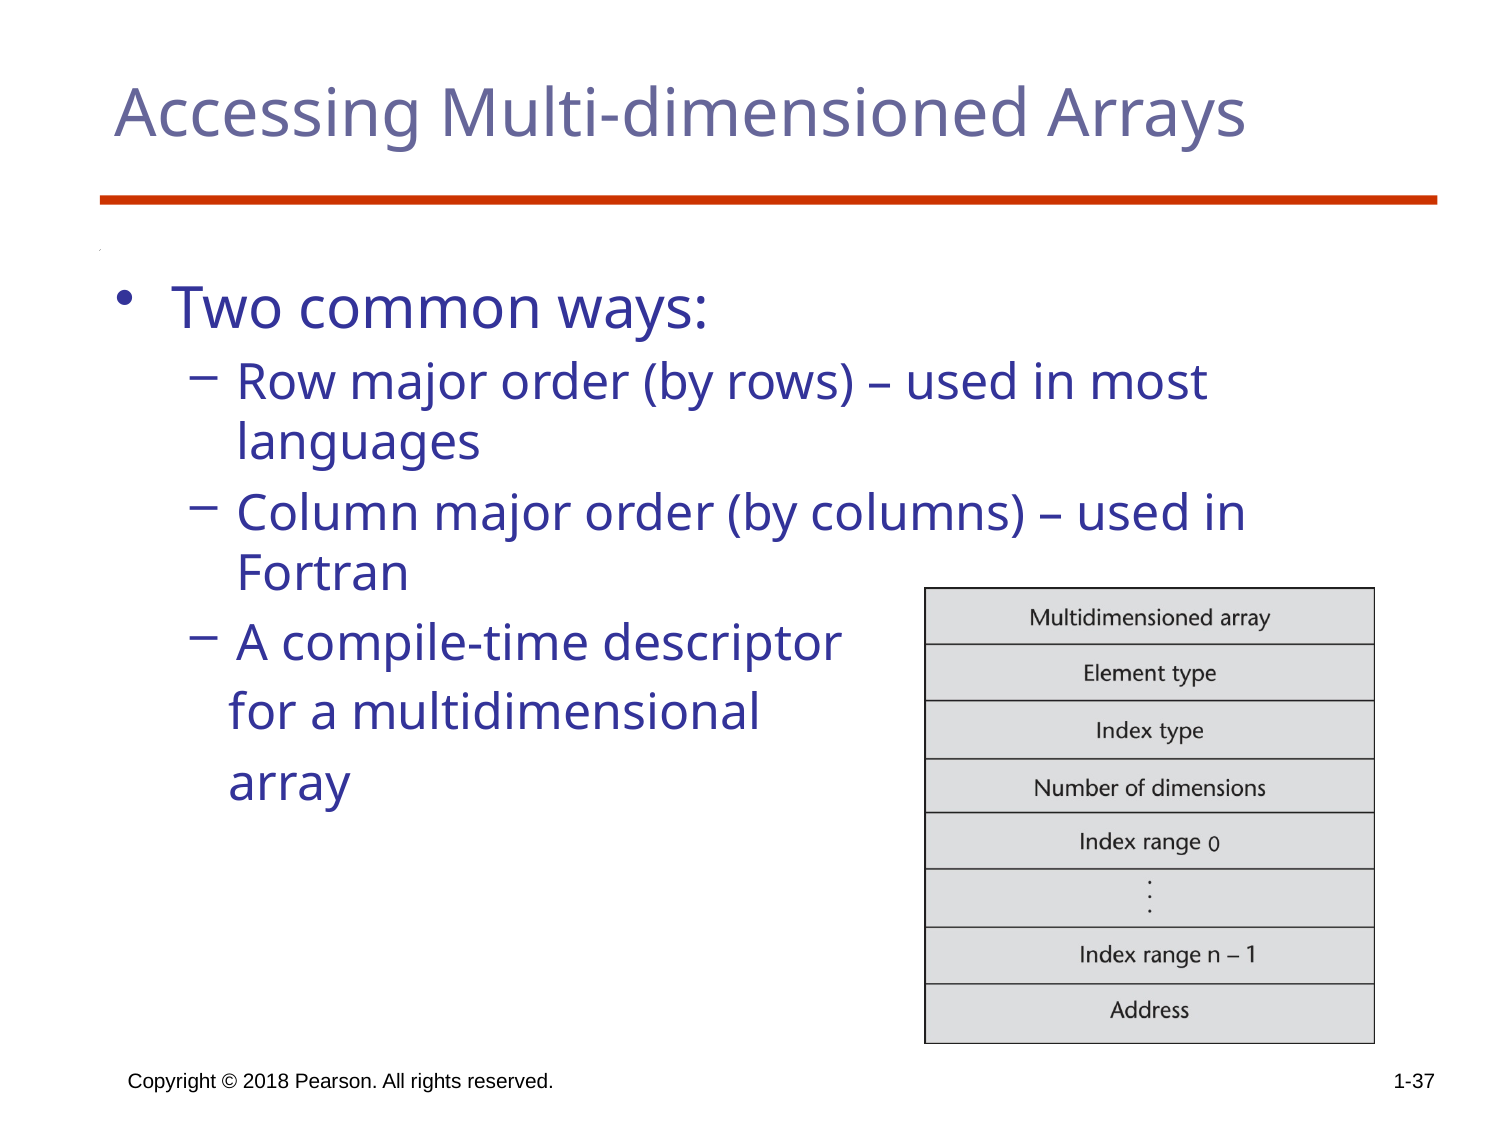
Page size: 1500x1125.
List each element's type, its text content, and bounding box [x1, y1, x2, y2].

footer Copyright © 2018 Pearson. All rights reserved. [112, 1050, 801, 1101]
slide_number 1-37 [1137, 1024, 1451, 1101]
title Accessing Multi-dimensioned Arrays [99, 62, 1438, 250]
list Two common ways: Row major order (by rows) – used in most languages Column major order (by columns) – used in Fortran A compile-time descriptor for a multidimensional array [99, 262, 1438, 1050]
picture [924, 587, 1376, 1044]
